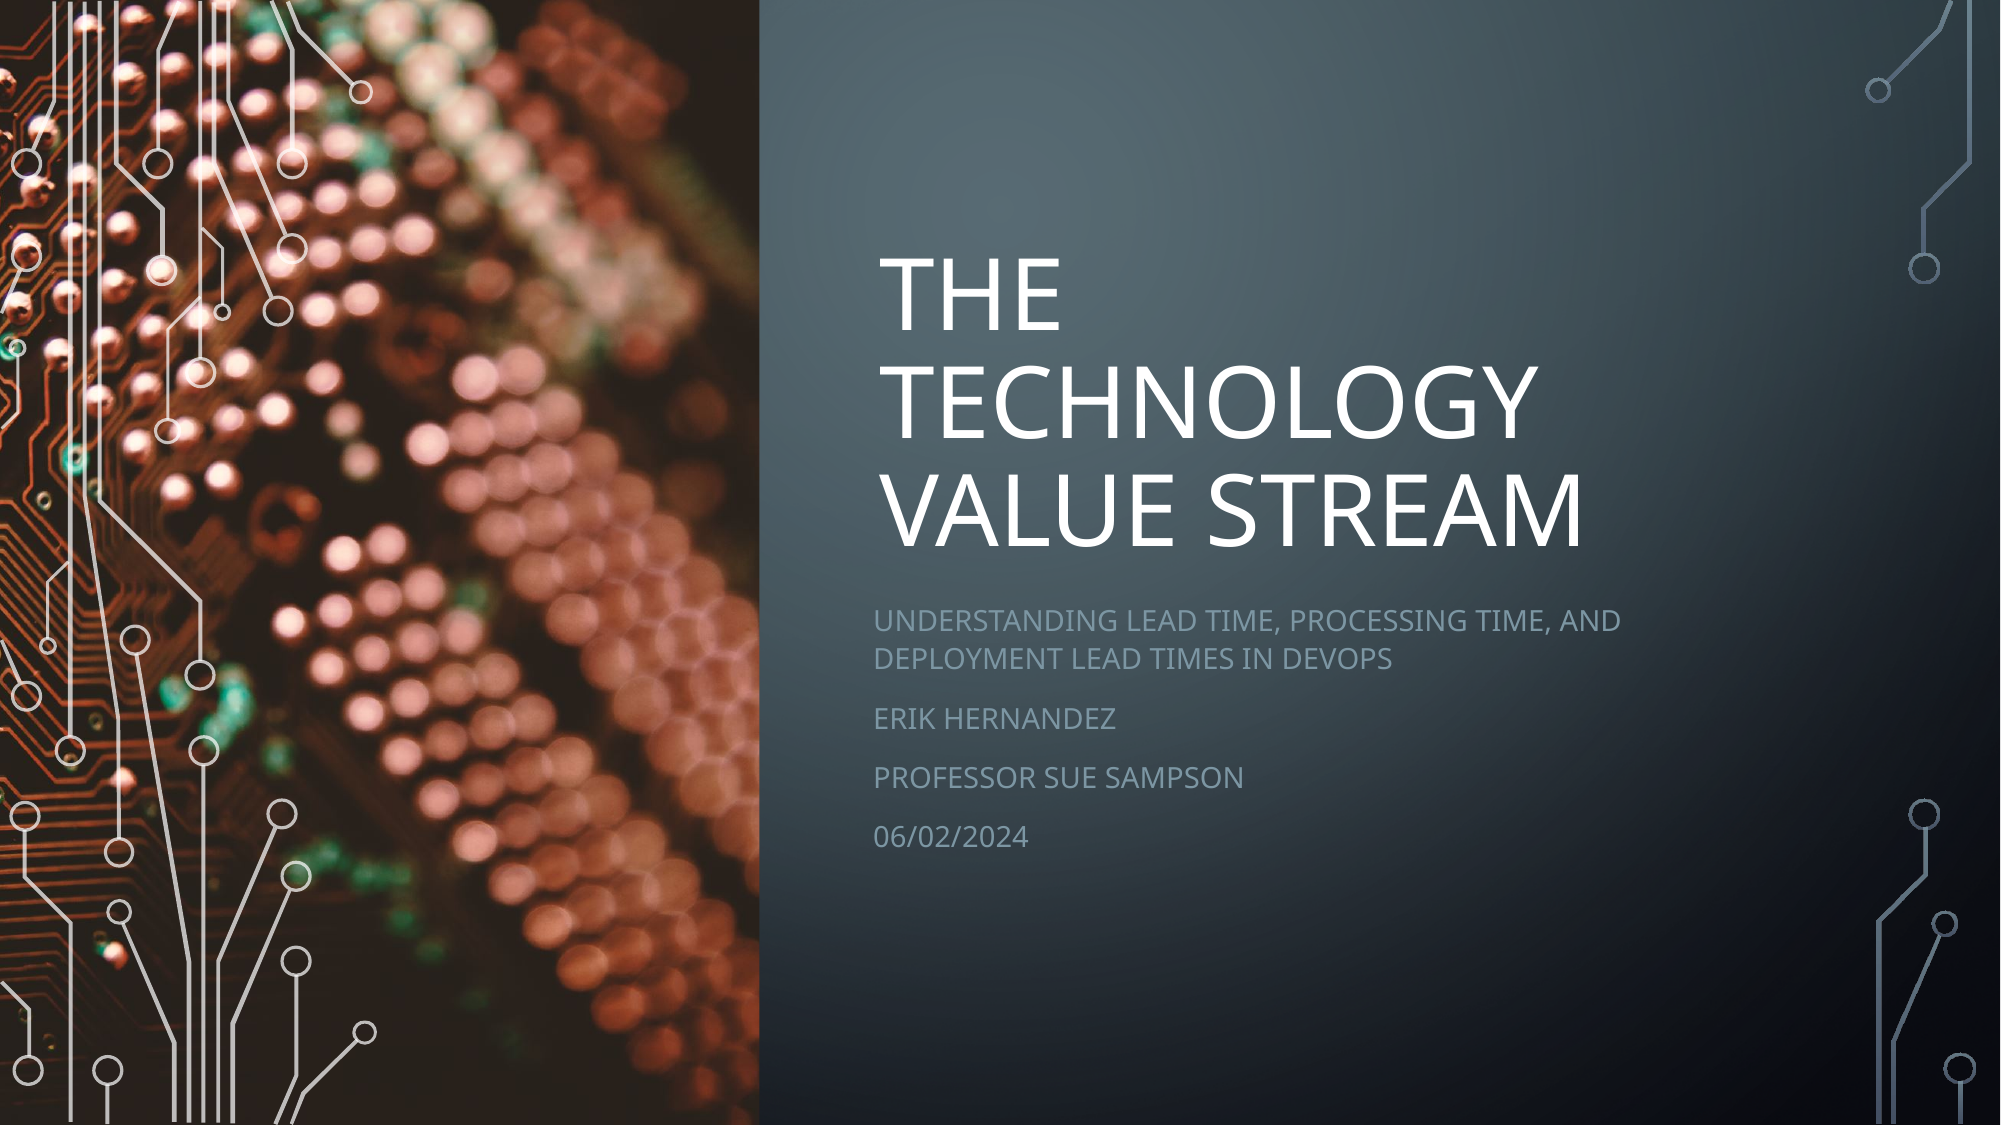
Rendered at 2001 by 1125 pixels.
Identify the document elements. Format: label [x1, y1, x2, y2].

text_box [0, 0, 379, 1125]
text_box [760, 0, 2000, 1125]
picture [379, 0, 760, 1125]
text_box [1863, 0, 1976, 1124]
